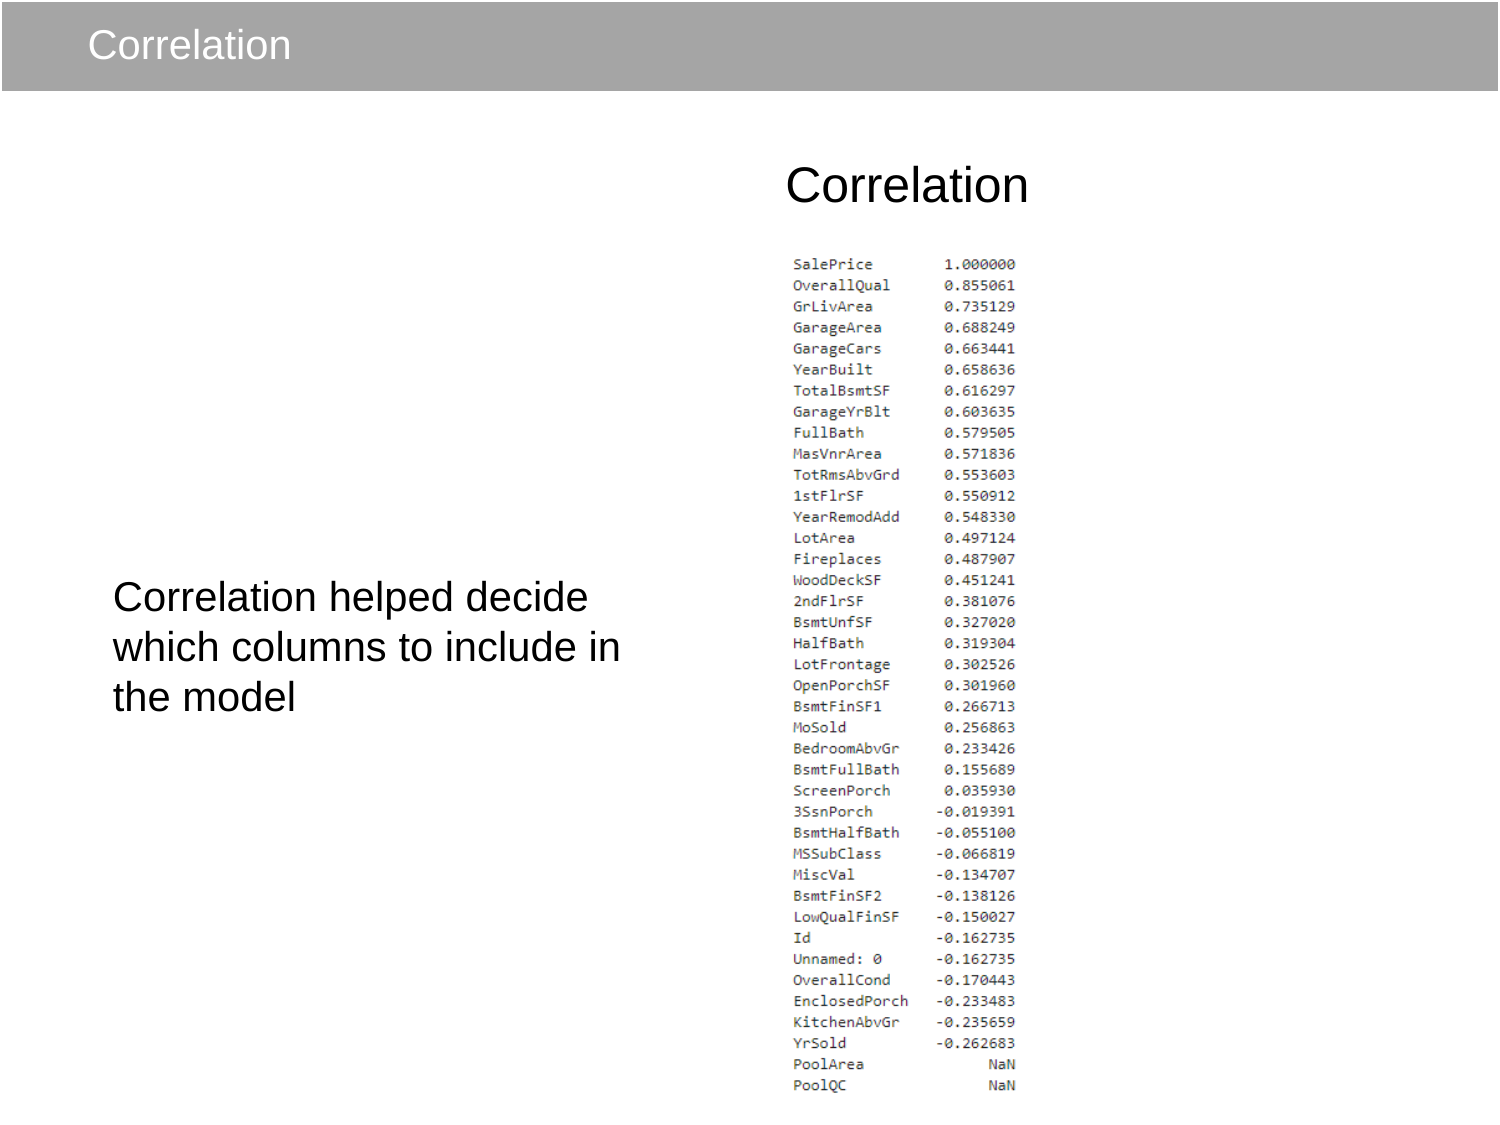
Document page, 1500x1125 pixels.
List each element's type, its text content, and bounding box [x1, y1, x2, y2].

title Correlation [79, 2, 1231, 91]
text_box Correlation [770, 145, 1075, 220]
picture [783, 257, 1023, 1100]
text_box Correlation helped decide which columns to include in the model [98, 562, 676, 728]
